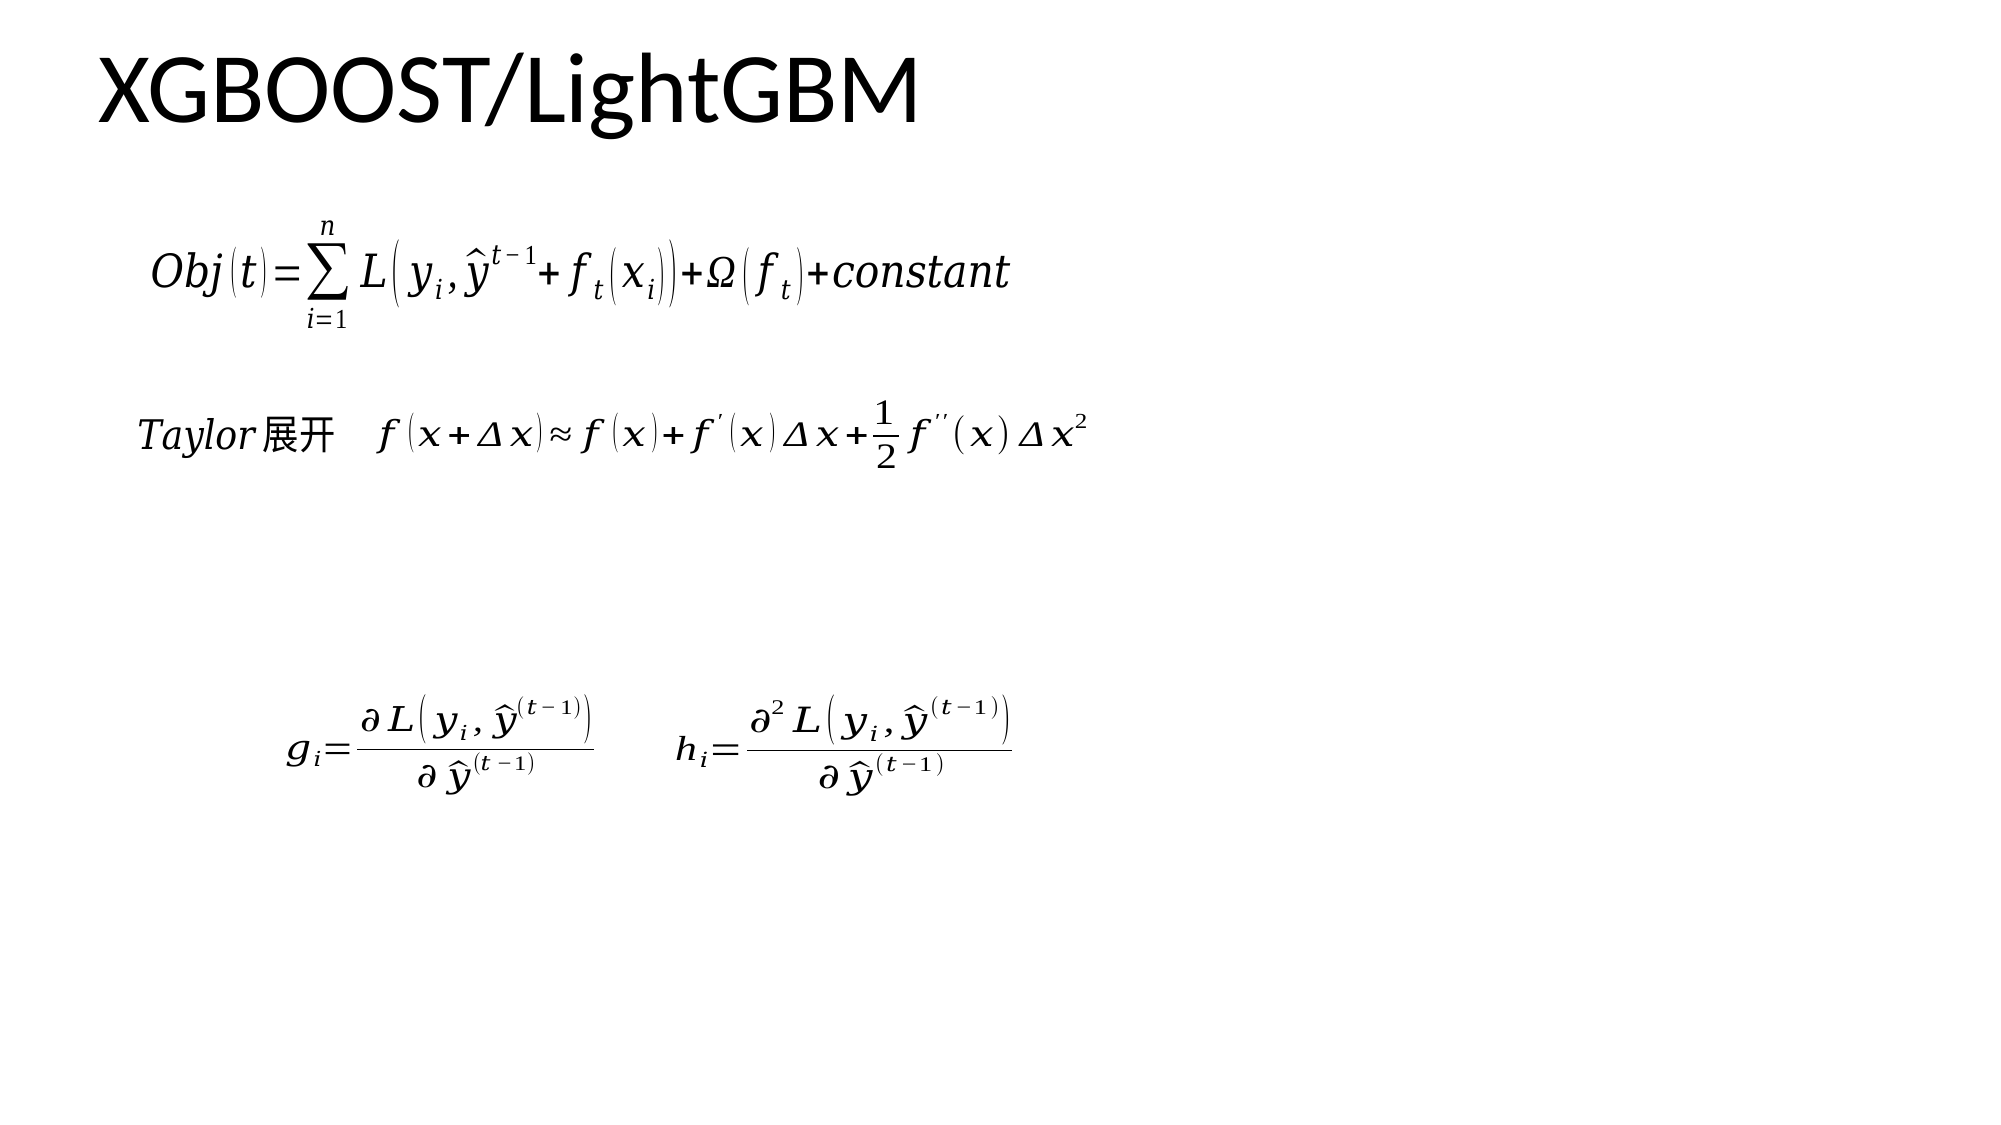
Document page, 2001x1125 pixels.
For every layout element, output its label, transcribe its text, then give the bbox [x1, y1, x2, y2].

text_box XGBOOST/LightGBM [83, 14, 976, 150]
